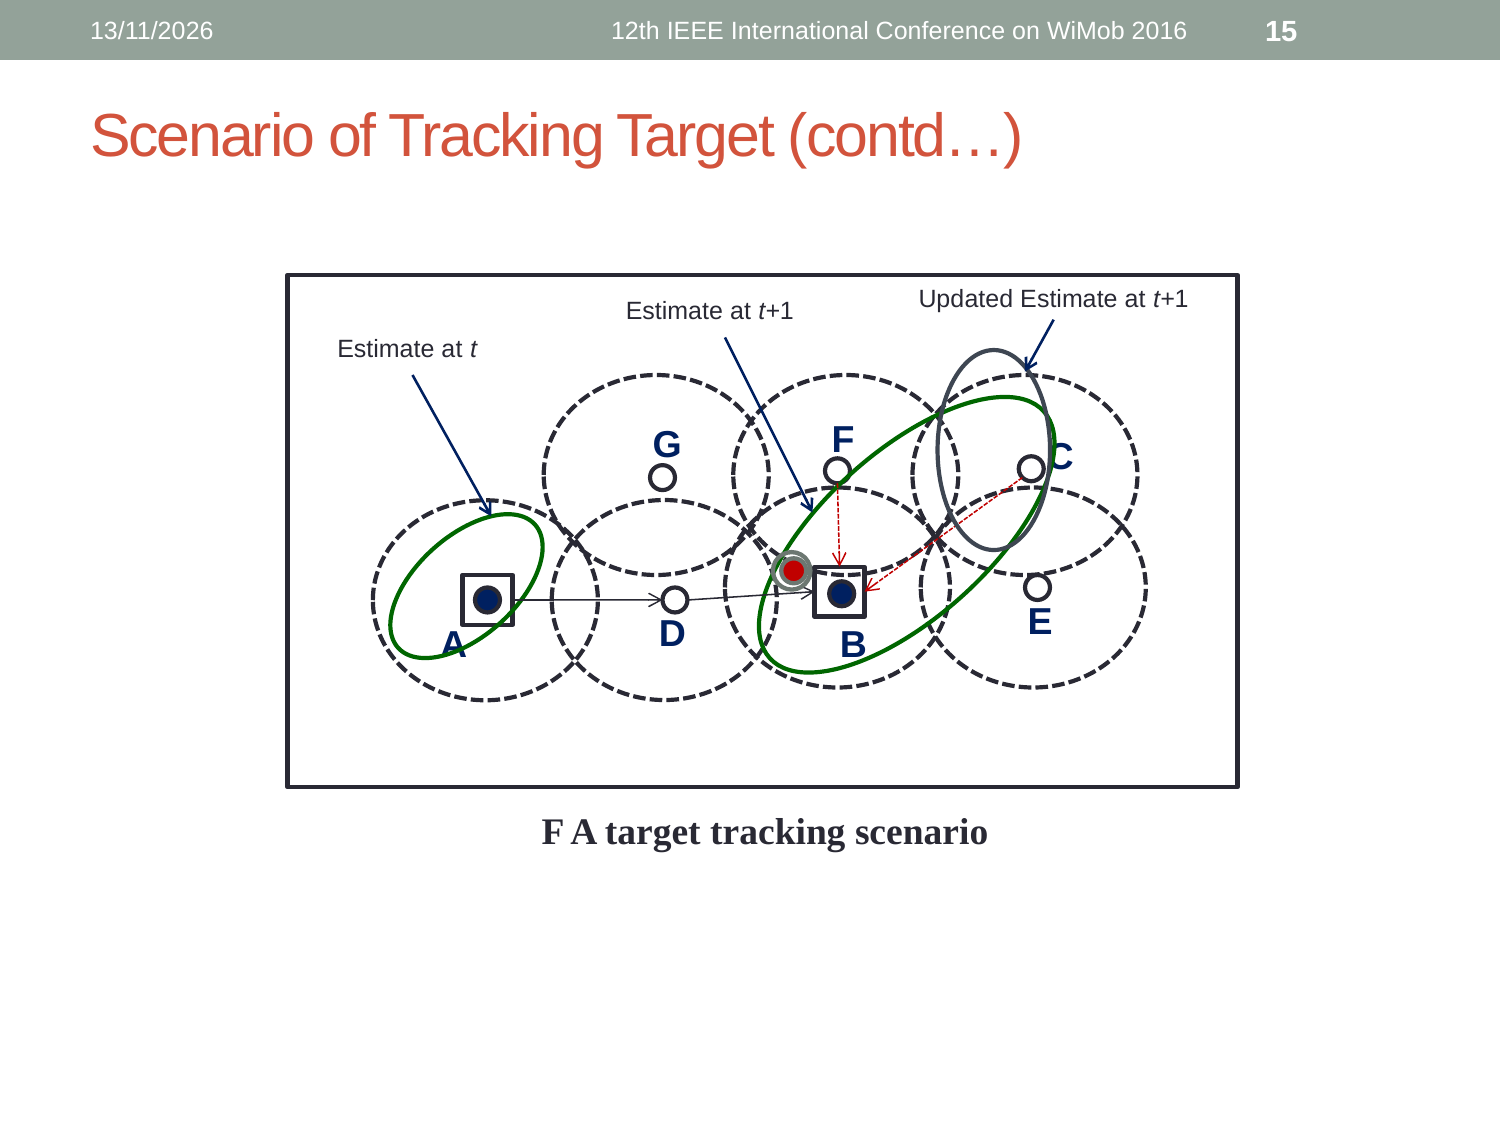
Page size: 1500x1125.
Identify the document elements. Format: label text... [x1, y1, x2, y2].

text_box [756, 531, 934, 675]
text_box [886, 455, 1001, 614]
text_box [797, 477, 843, 508]
text_box [731, 477, 810, 552]
text_box [928, 526, 1148, 690]
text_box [680, 380, 857, 469]
text_box [652, 602, 665, 607]
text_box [772, 551, 811, 590]
text_box 2 [515, 601, 524, 607]
text_box 6 [840, 458, 886, 525]
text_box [380, 406, 523, 486]
text_box A [425, 640, 483, 673]
text_box [804, 411, 939, 521]
text_box [935, 347, 1053, 549]
title Scenario of Tracking Target (contd…) [75, 87, 1425, 250]
text_box E [1012, 589, 1068, 650]
text_box [725, 609, 935, 690]
text_box F [865, 408, 870, 457]
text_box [1013, 331, 1066, 361]
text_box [687, 591, 815, 601]
text_box [370, 498, 575, 703]
text_box [388, 512, 545, 661]
text_box Estimate at t+1 [610, 287, 809, 333]
text_box Estimate at t [322, 324, 492, 370]
text_box [550, 609, 757, 703]
text_box [501, 613, 515, 627]
text_box [816, 372, 936, 454]
text_box [549, 543, 731, 602]
text_box F A target tracking scenario [507, 799, 1033, 860]
text_box D [644, 602, 701, 662]
text_box [1009, 373, 1140, 578]
text_box [722, 532, 770, 588]
slide_number 15 [1250, 3, 1425, 57]
footer 12th IEEE International Conference on WiMob 2016 [562, 3, 1238, 57]
text_box [285, 273, 1240, 790]
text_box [796, 523, 881, 527]
text_box [1049, 414, 1057, 476]
text_box C [1049, 424, 1089, 485]
text_box [541, 372, 750, 578]
text_box G [637, 412, 679, 473]
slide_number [75, 3, 550, 57]
text_box B [833, 655, 883, 673]
text_box Updated Estimate at t+1 [903, 275, 1204, 320]
